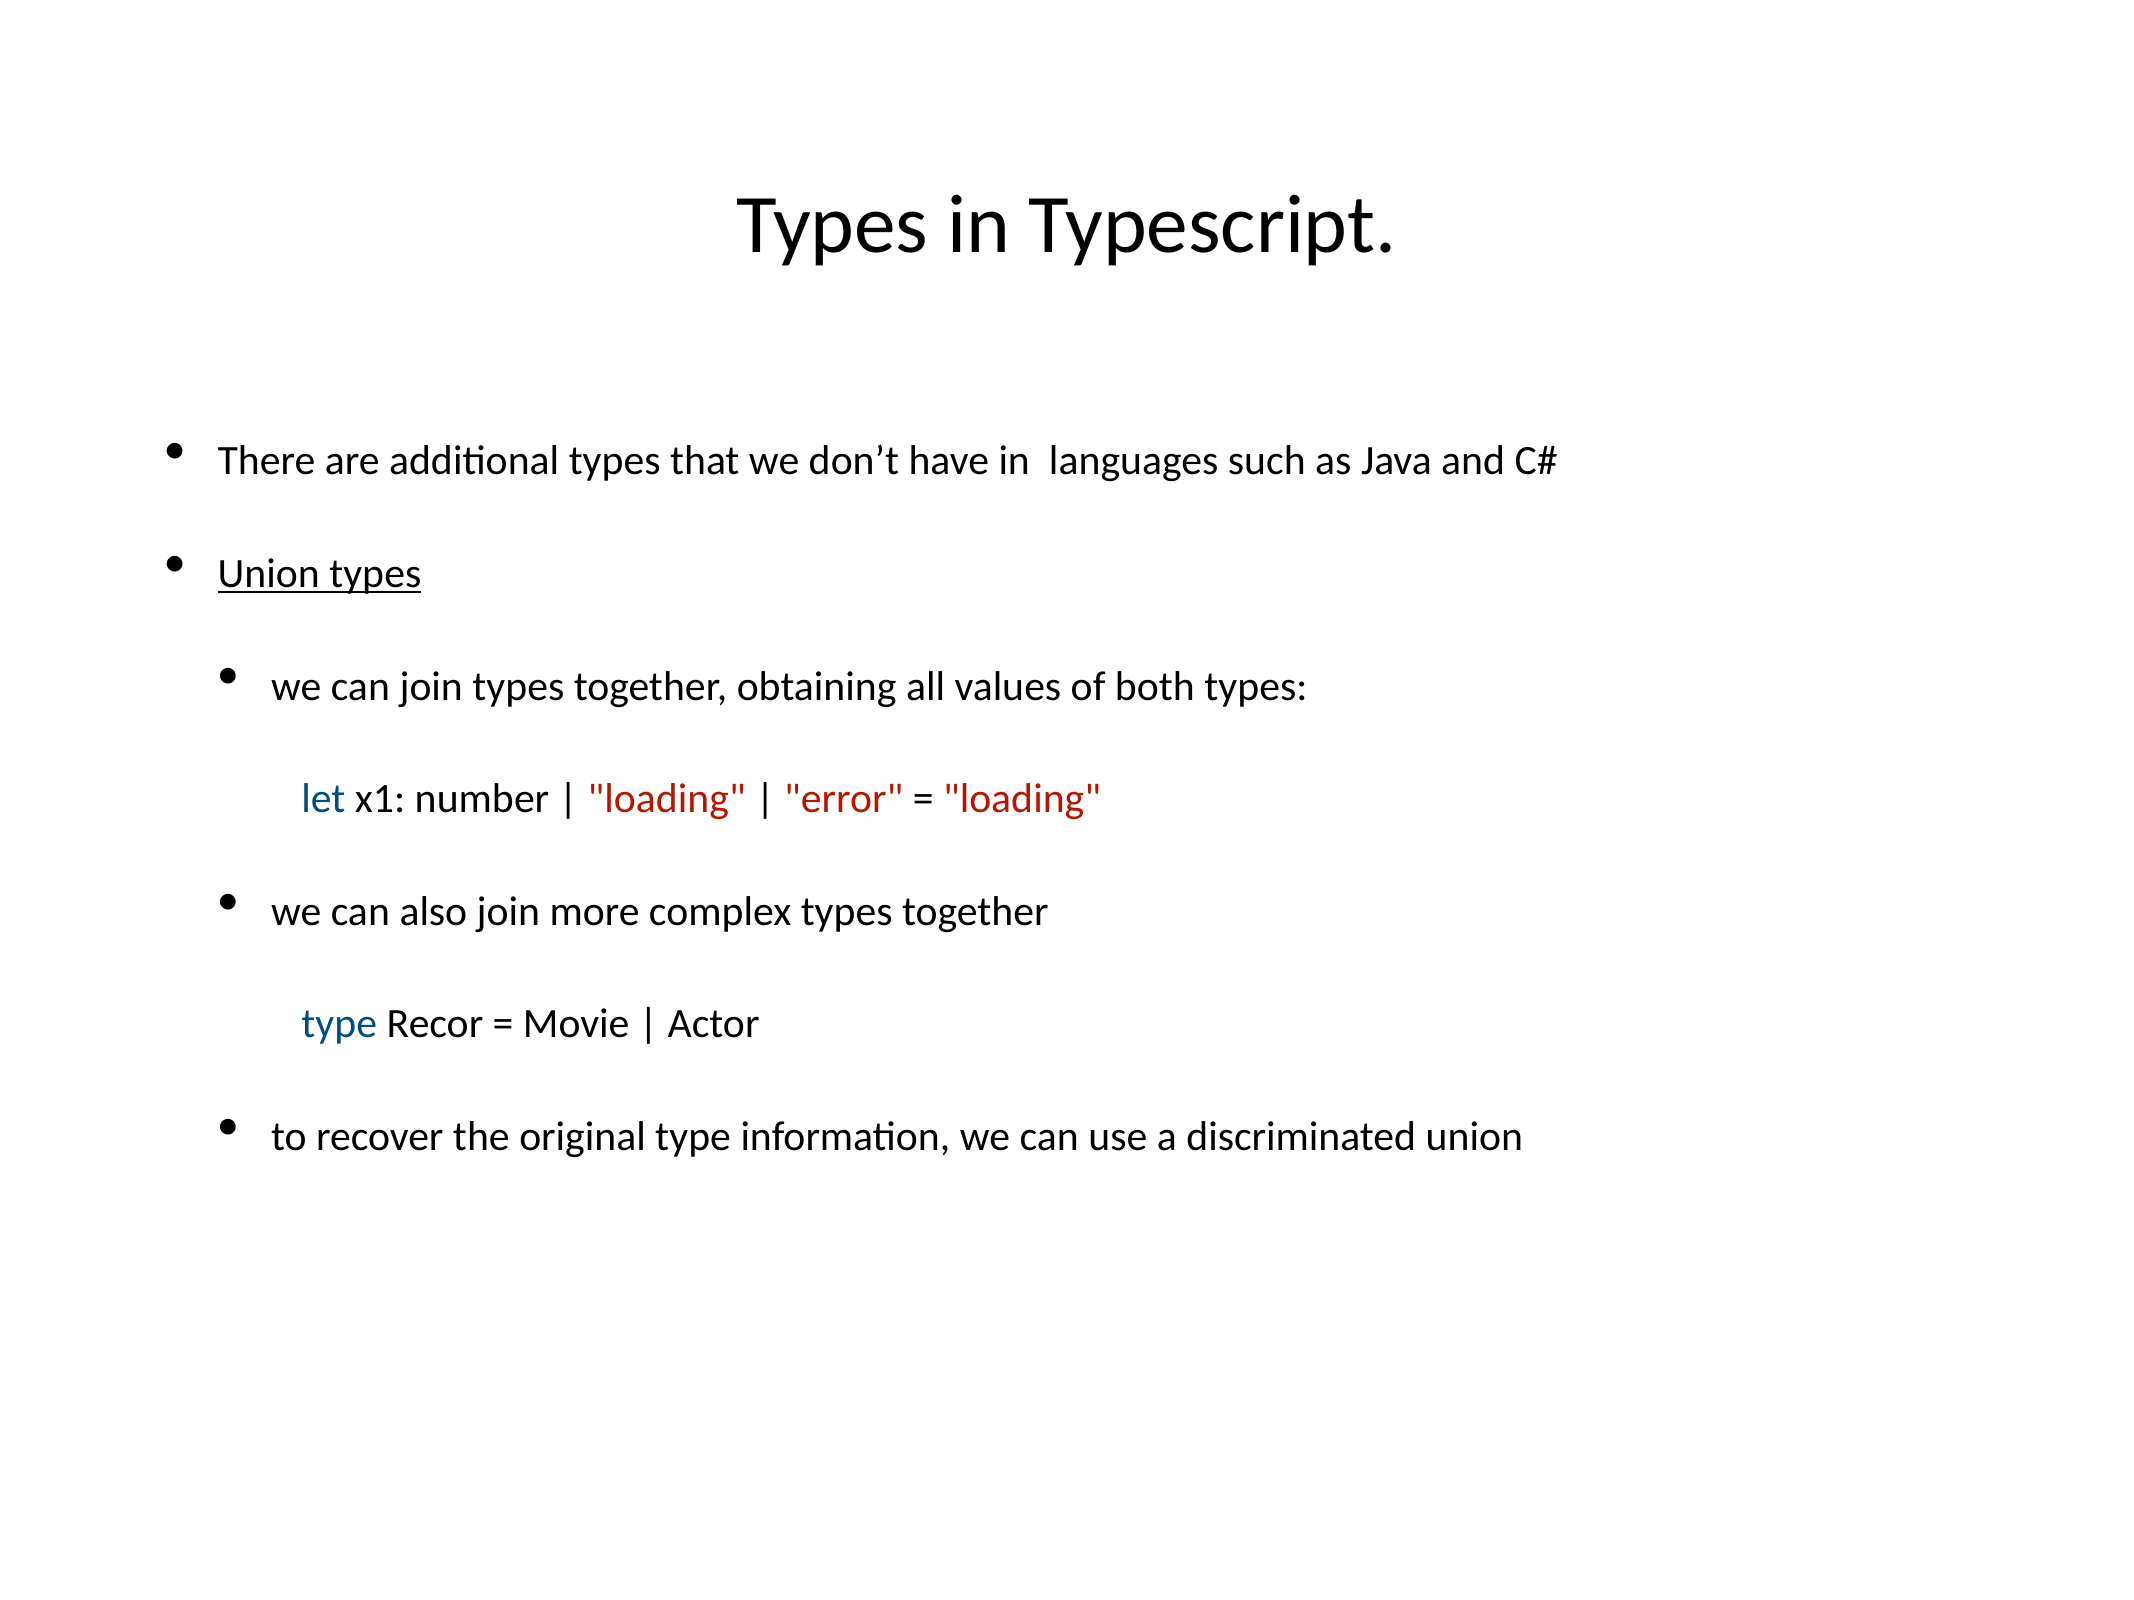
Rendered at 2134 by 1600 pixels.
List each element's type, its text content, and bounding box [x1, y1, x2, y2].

list There are additional types that we don’t have in languages such as Java and C# Union types we can join types together, obtaining all values of both types: let x1: number | "loading" | "error" = "loading" we can also join more complex types together type Recor = Movie | Actor to recover the original type information, we can use a discriminated union [155, 424, 1978, 1457]
title Types in Typescript. [155, 41, 1978, 397]
